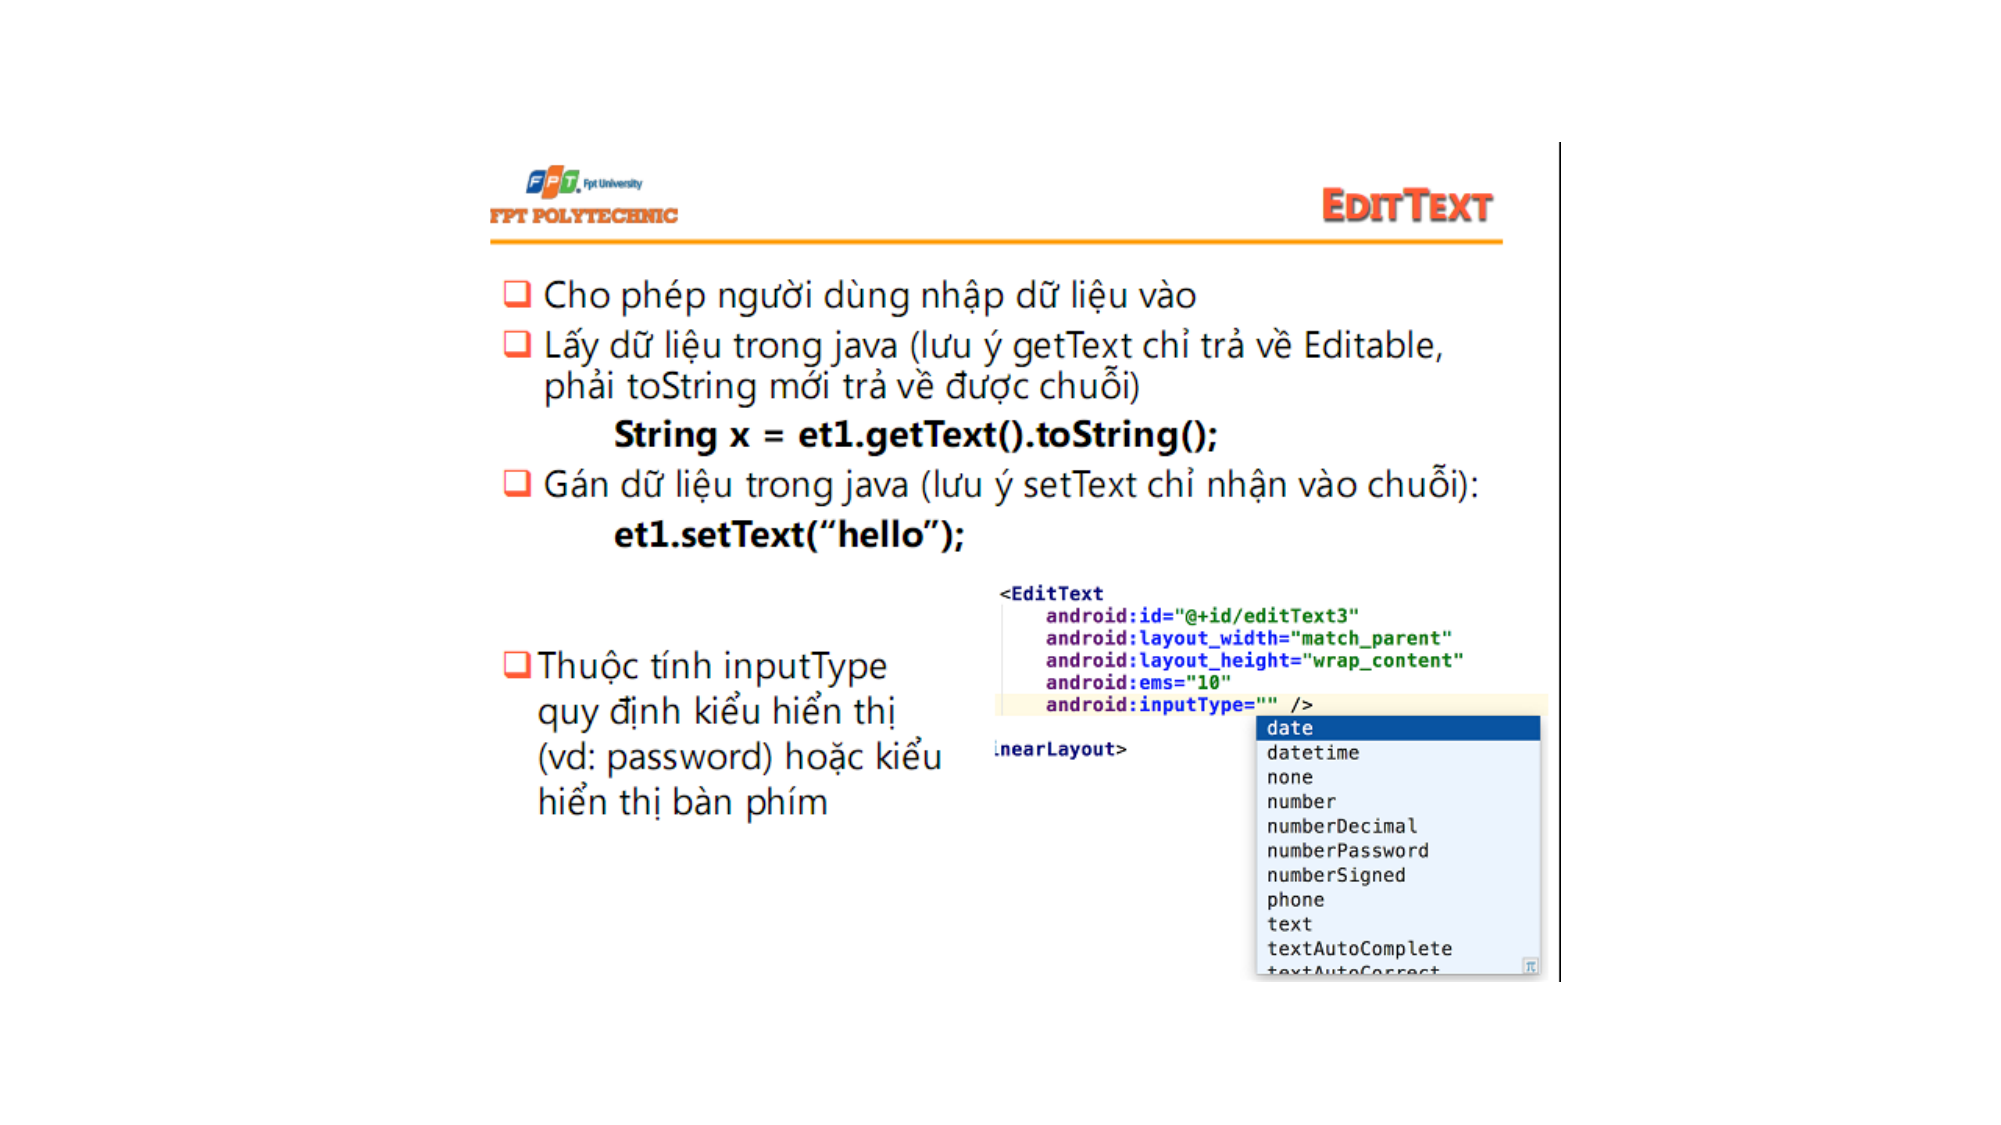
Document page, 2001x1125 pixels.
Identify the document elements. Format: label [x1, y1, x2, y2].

picture [439, 142, 1561, 982]
